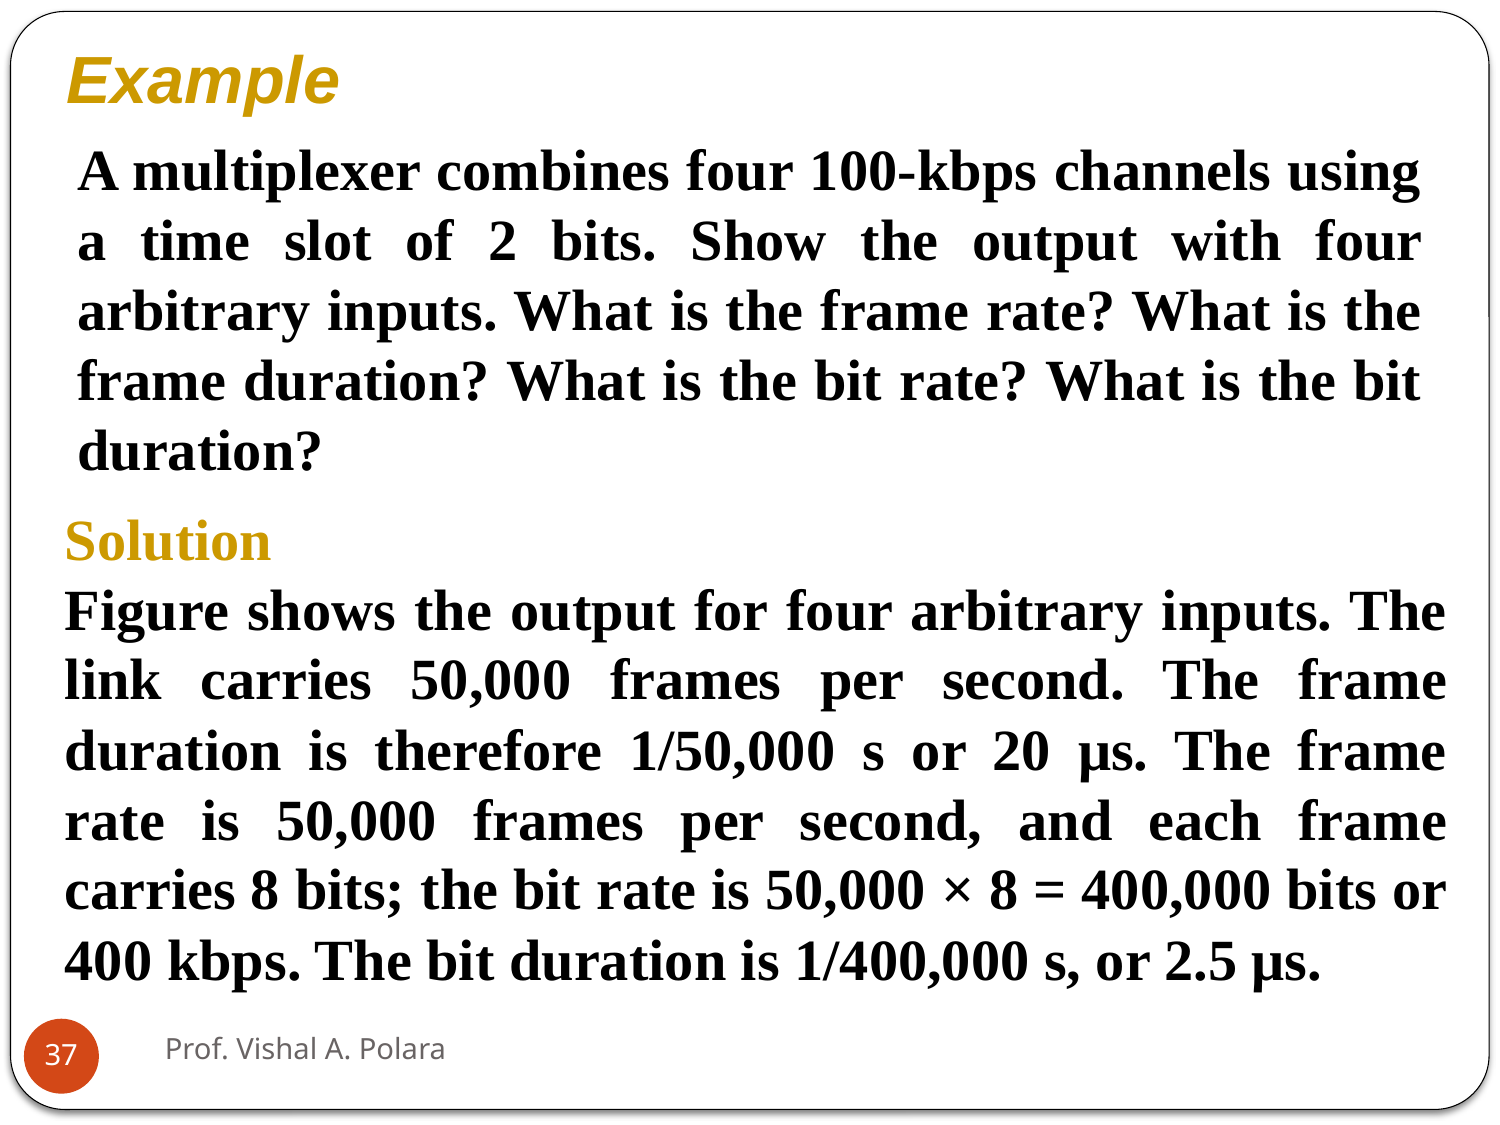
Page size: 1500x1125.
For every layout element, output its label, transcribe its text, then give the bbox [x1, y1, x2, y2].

text_box Example [51, 28, 374, 124]
text_box Solution Figure shows the output for four arbitrary inputs. The link carries 50,000 frames per second. The frame duration is therefore 1/50,000 s or 20 μs. The frame rate is 50,000 frames per second, and each frame carries 8 bits; the bit rate is 50,000 × 8 = 400,000 bits or 400 kbps. The bit duration is 1/400,000 s, or 2.5 μs. [49, 494, 1463, 999]
text_box A multiplexer combines four 100-kbps channels using a time slot of 2 bits. Show the output with four arbitrary inputs. What is the frame rate? What is the frame duration? What is the bit rate? What is the bit duration? [62, 125, 1438, 490]
slide_number 37 [23, 1018, 99, 1094]
footer Prof. Vishal A. Polara [150, 1012, 800, 1088]
